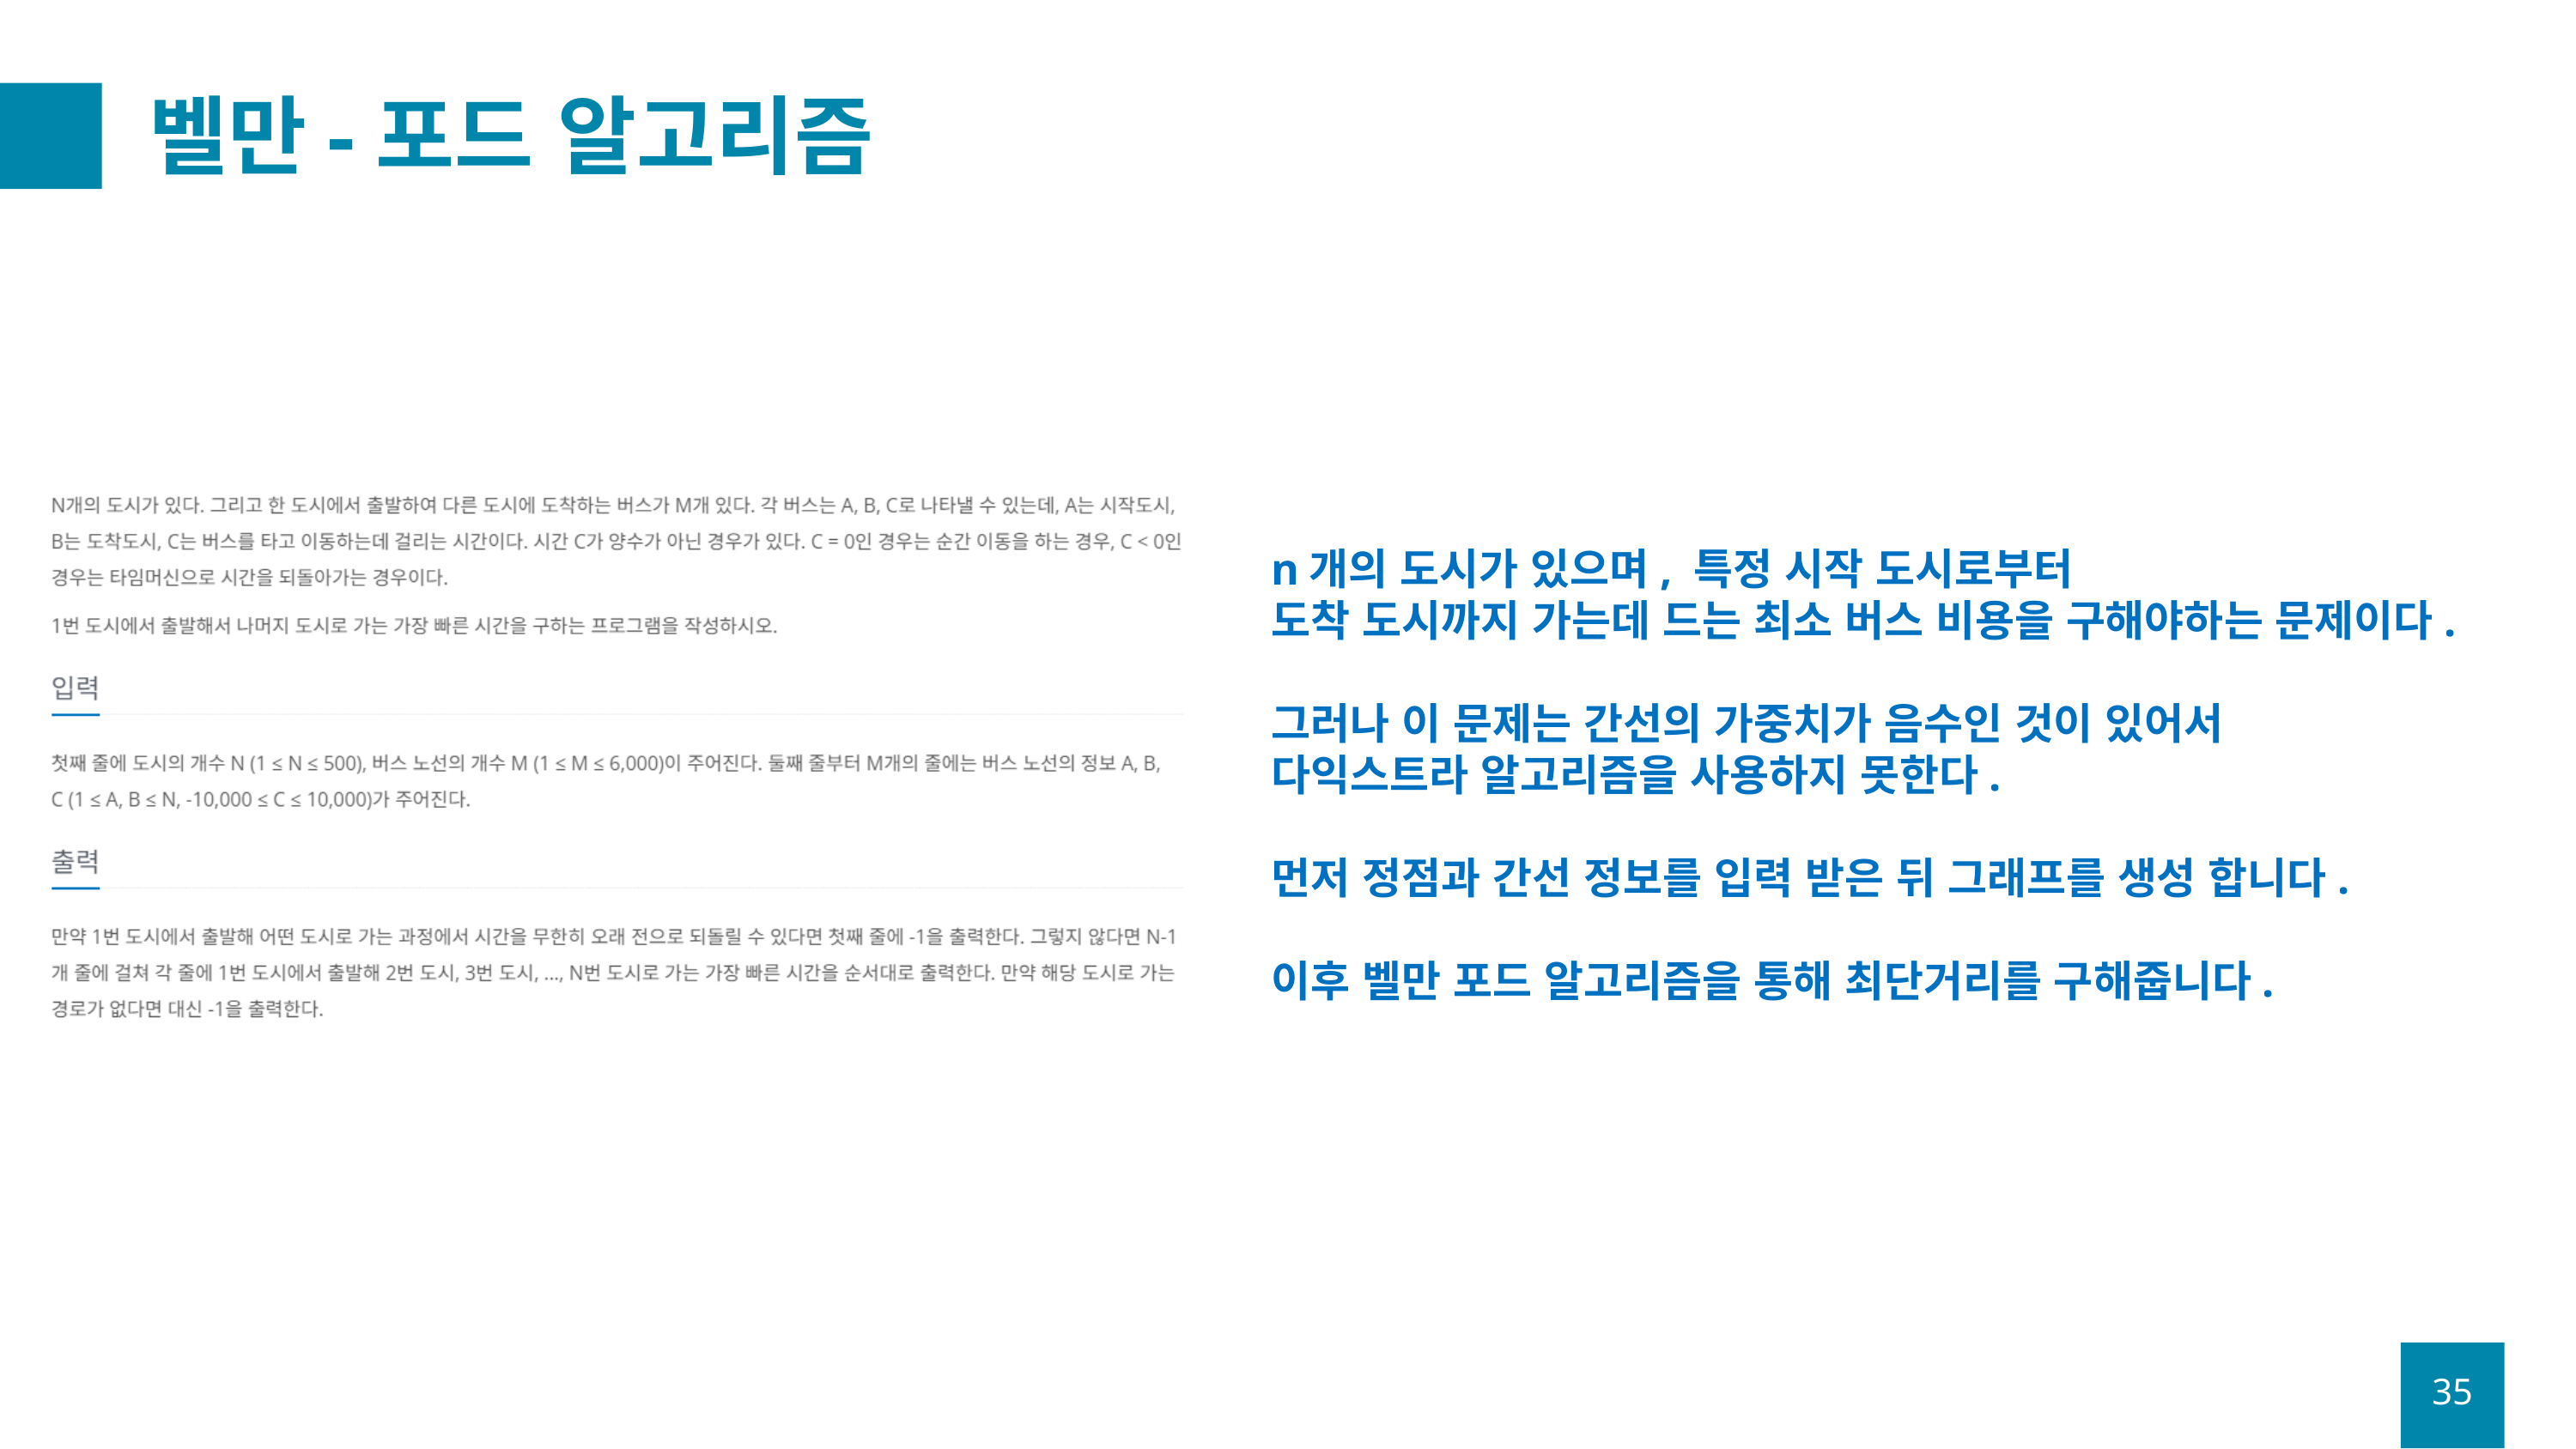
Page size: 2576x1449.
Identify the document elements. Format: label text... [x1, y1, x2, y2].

text_box n개의 도시가 있으며, 특정 시작 도시로부터 도착 도시까지 가는데 드는 최소 버스 비용을 구해야하는 문제이다. 그러나 이 문제는 간선의 가중치가 음수인 것이 있어서 다익스트라 알고리즘을 사용하지 못한다. 먼저 정점과 간선 정보를 입력 받은 뒤 그래프를 생성 합니다. 이후 벨만 포드 알고리즘을 통해 최단거리를 구해줍니다. [1258, 535, 2543, 1012]
picture [33, 476, 1201, 1040]
slide_number 35 [2400, 1355, 2505, 1433]
title 벨만-포드 알고리즘 [136, 64, 2488, 216]
